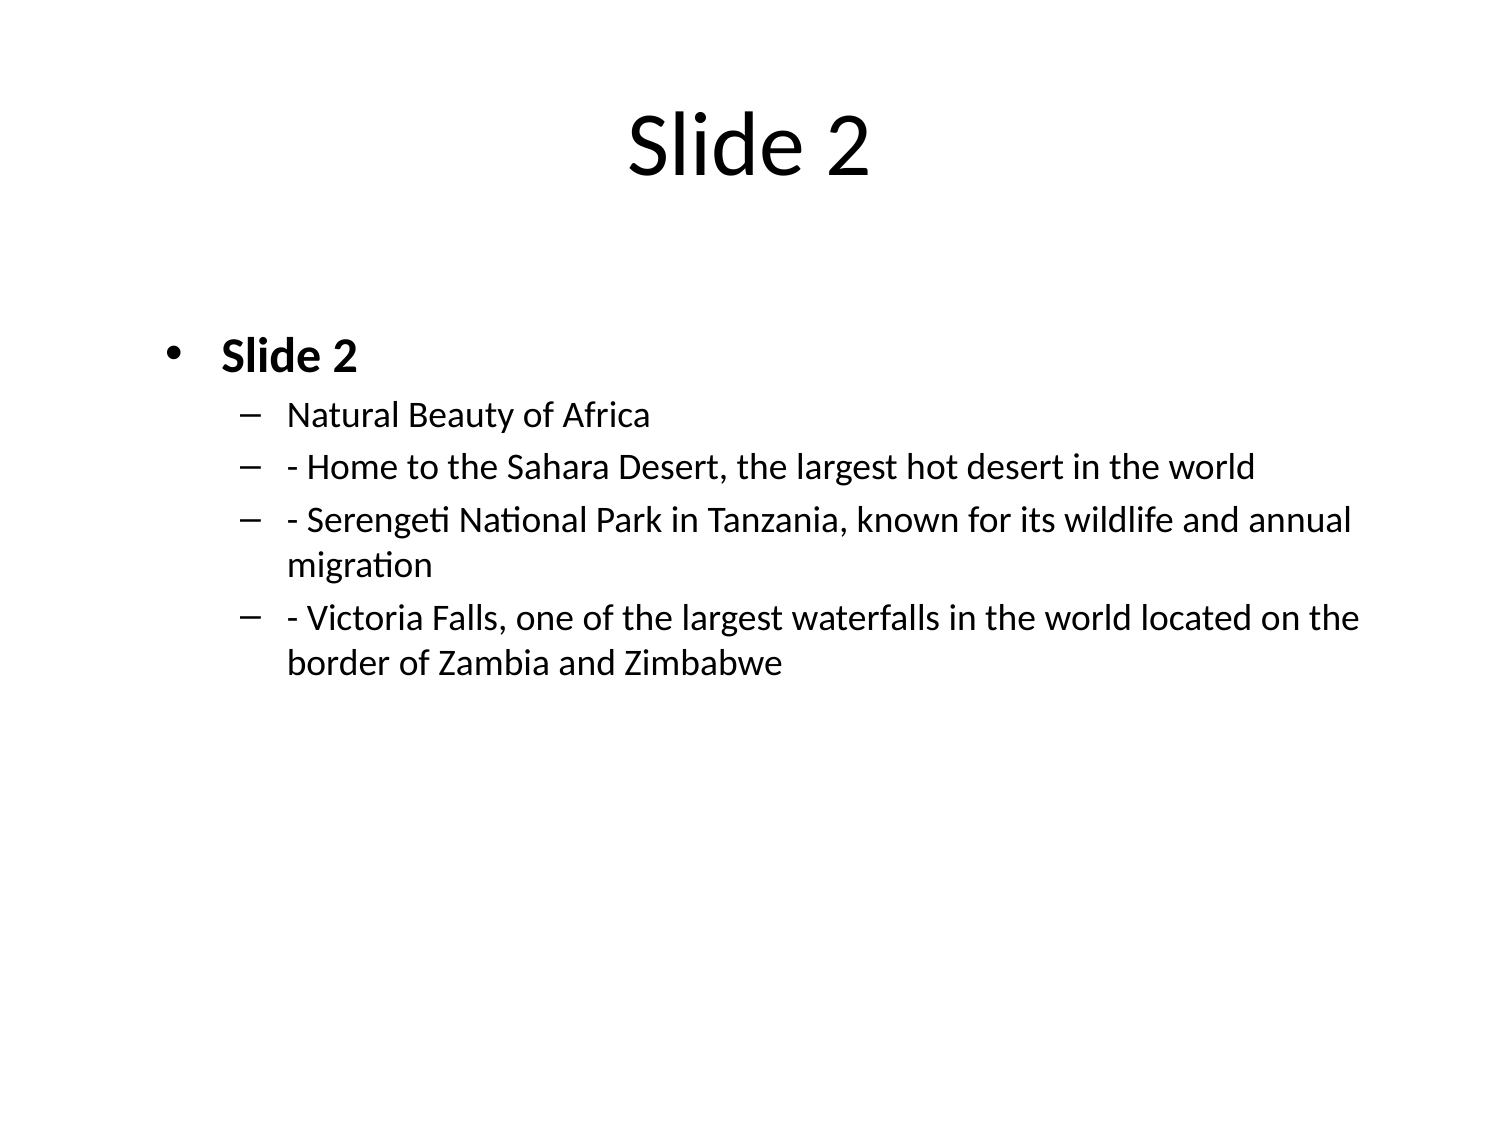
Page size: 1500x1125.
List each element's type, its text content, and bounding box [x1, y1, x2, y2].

list Slide 2 Natural Beauty of Africa - Home to the Sahara Desert, the largest hot desert in the world - Serengeti National Park in Tanzania, known for its wildlife and annual migration - Victoria Falls, one of the largest waterfalls in the world located on the border of Zambia and Zimbabwe [150, 224, 1425, 975]
title Slide 2 [75, 45, 1425, 233]
